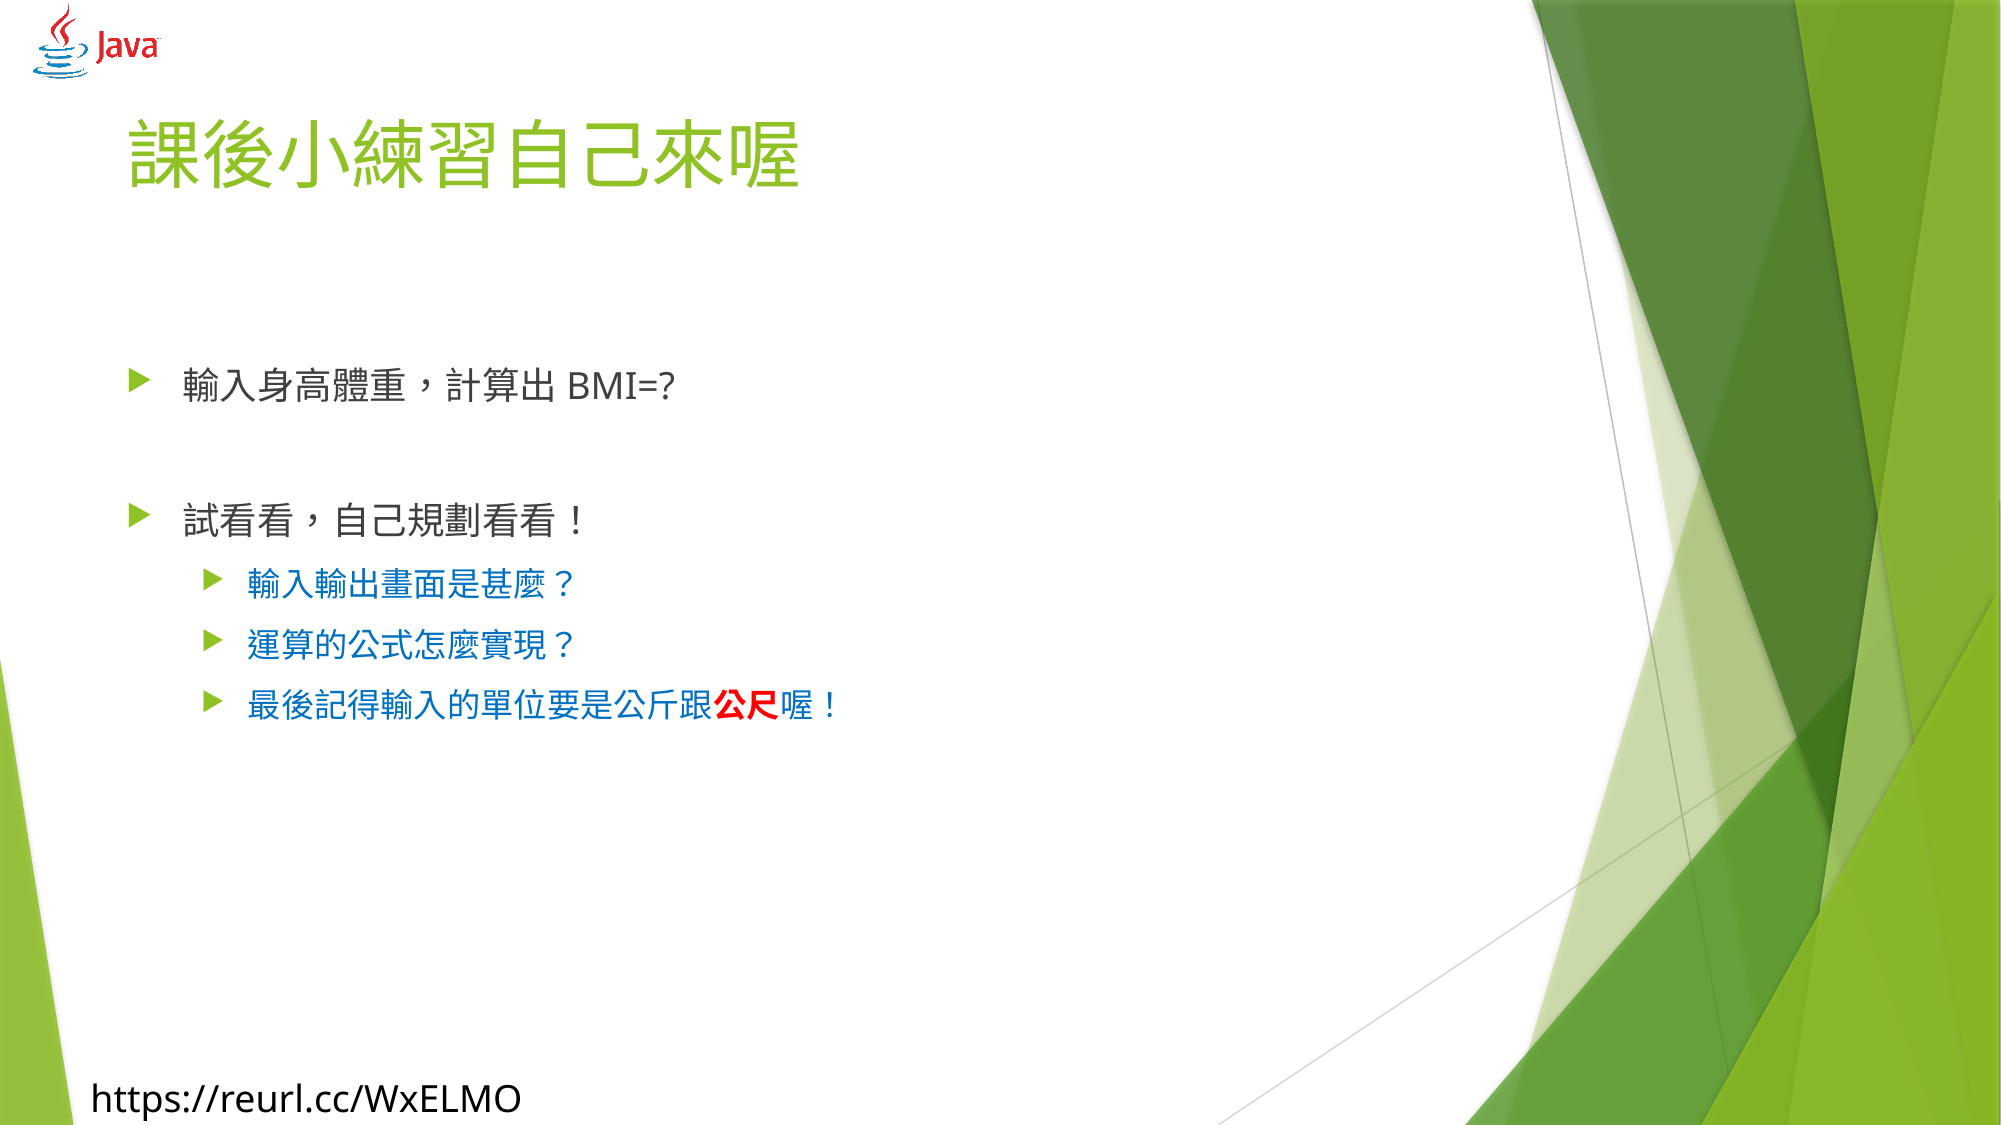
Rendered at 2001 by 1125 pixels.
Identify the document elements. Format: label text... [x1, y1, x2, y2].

title 課後小練習自己來喔 [111, 99, 1522, 317]
picture [27, 1, 165, 79]
